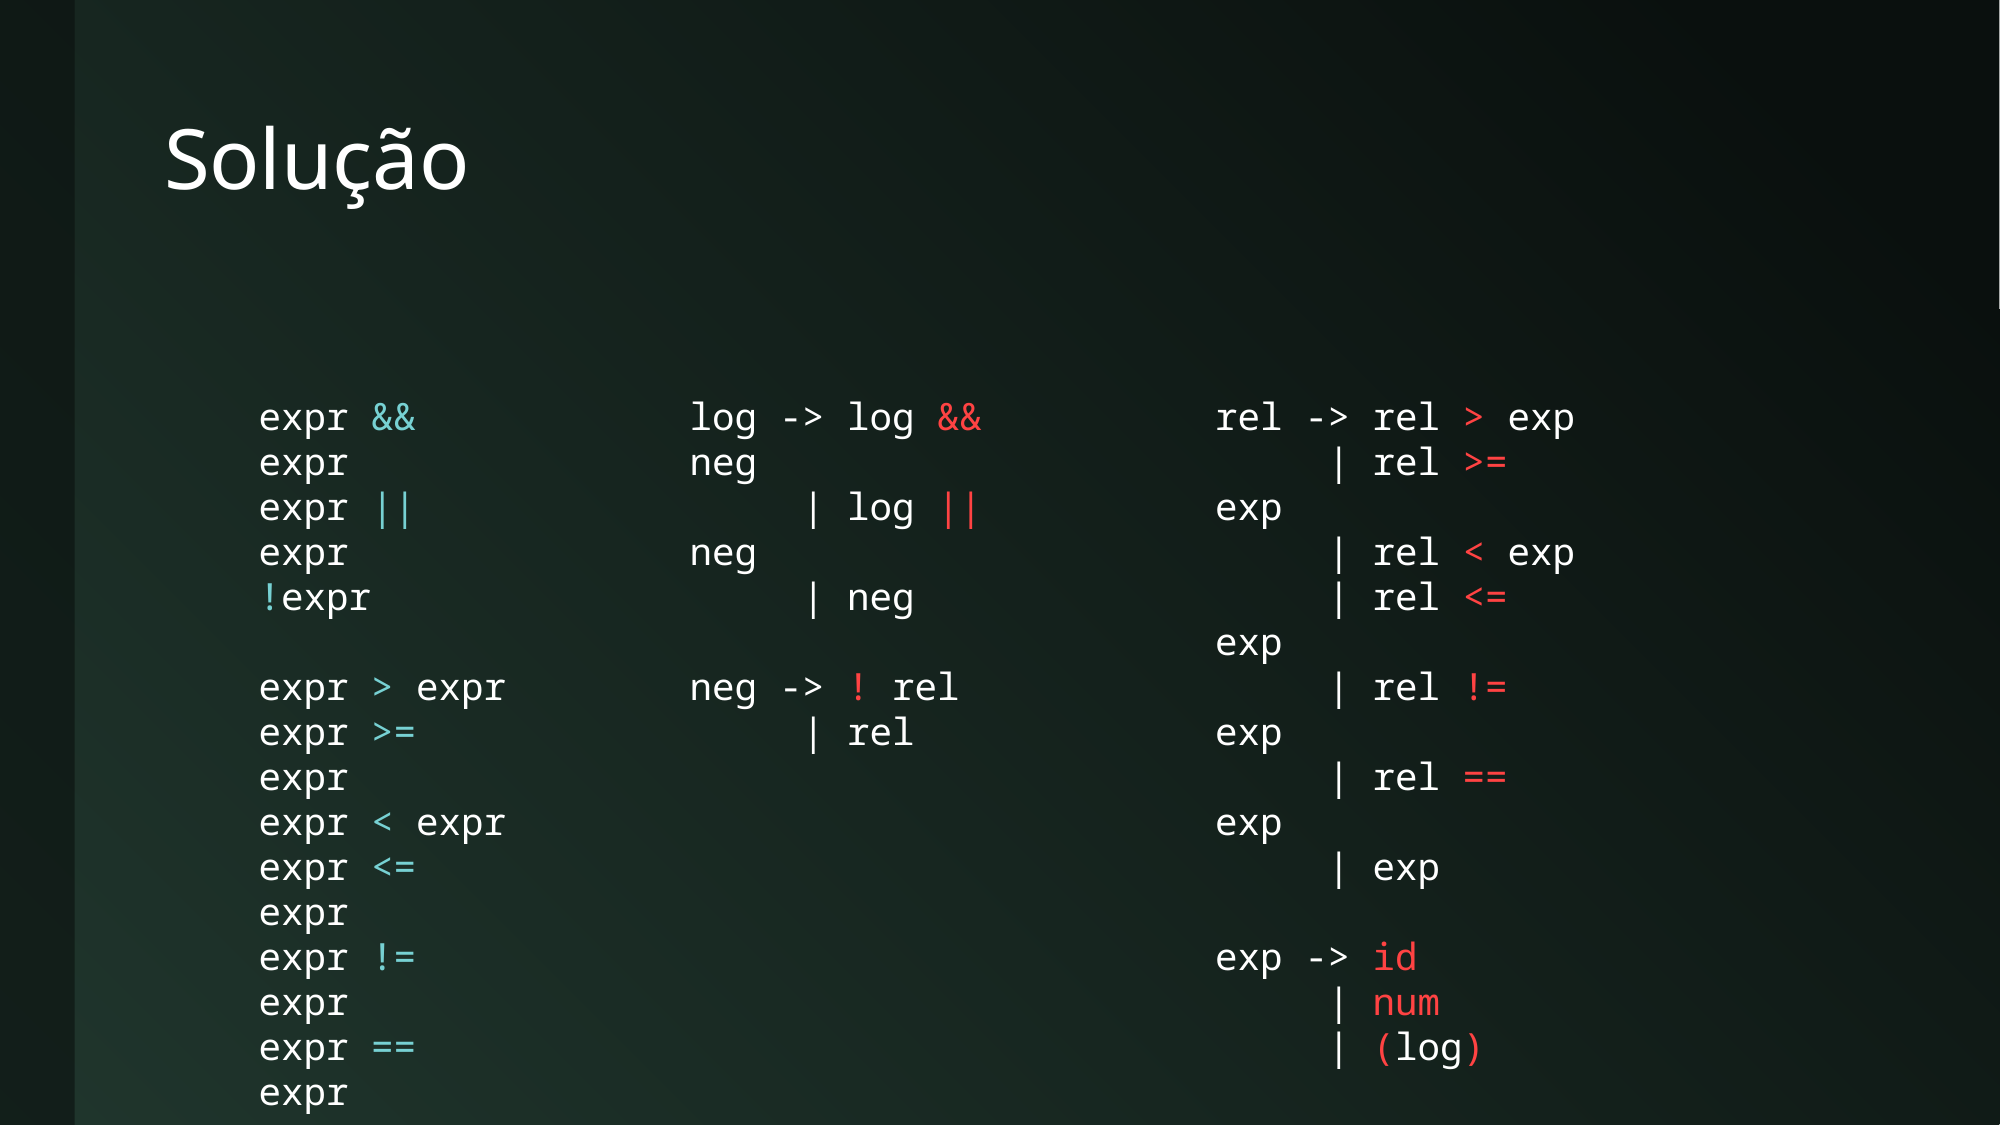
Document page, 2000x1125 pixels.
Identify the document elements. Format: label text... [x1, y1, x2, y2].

text_box rel -> rel > exp | rel >= exp | rel < exp | rel <= exp | rel != exp | rel == exp | exp exp -> id | num | (log) [1200, 385, 1591, 1075]
text_box log -> log && neg | log || neg | neg neg -> ! rel | rel [674, 385, 1065, 760]
text_box expr && expr expr || expr !expr expr > expr expr >= expr expr < expr expr <= expr expr != expr expr == expr [243, 385, 540, 1120]
title Solução [149, 62, 1898, 263]
